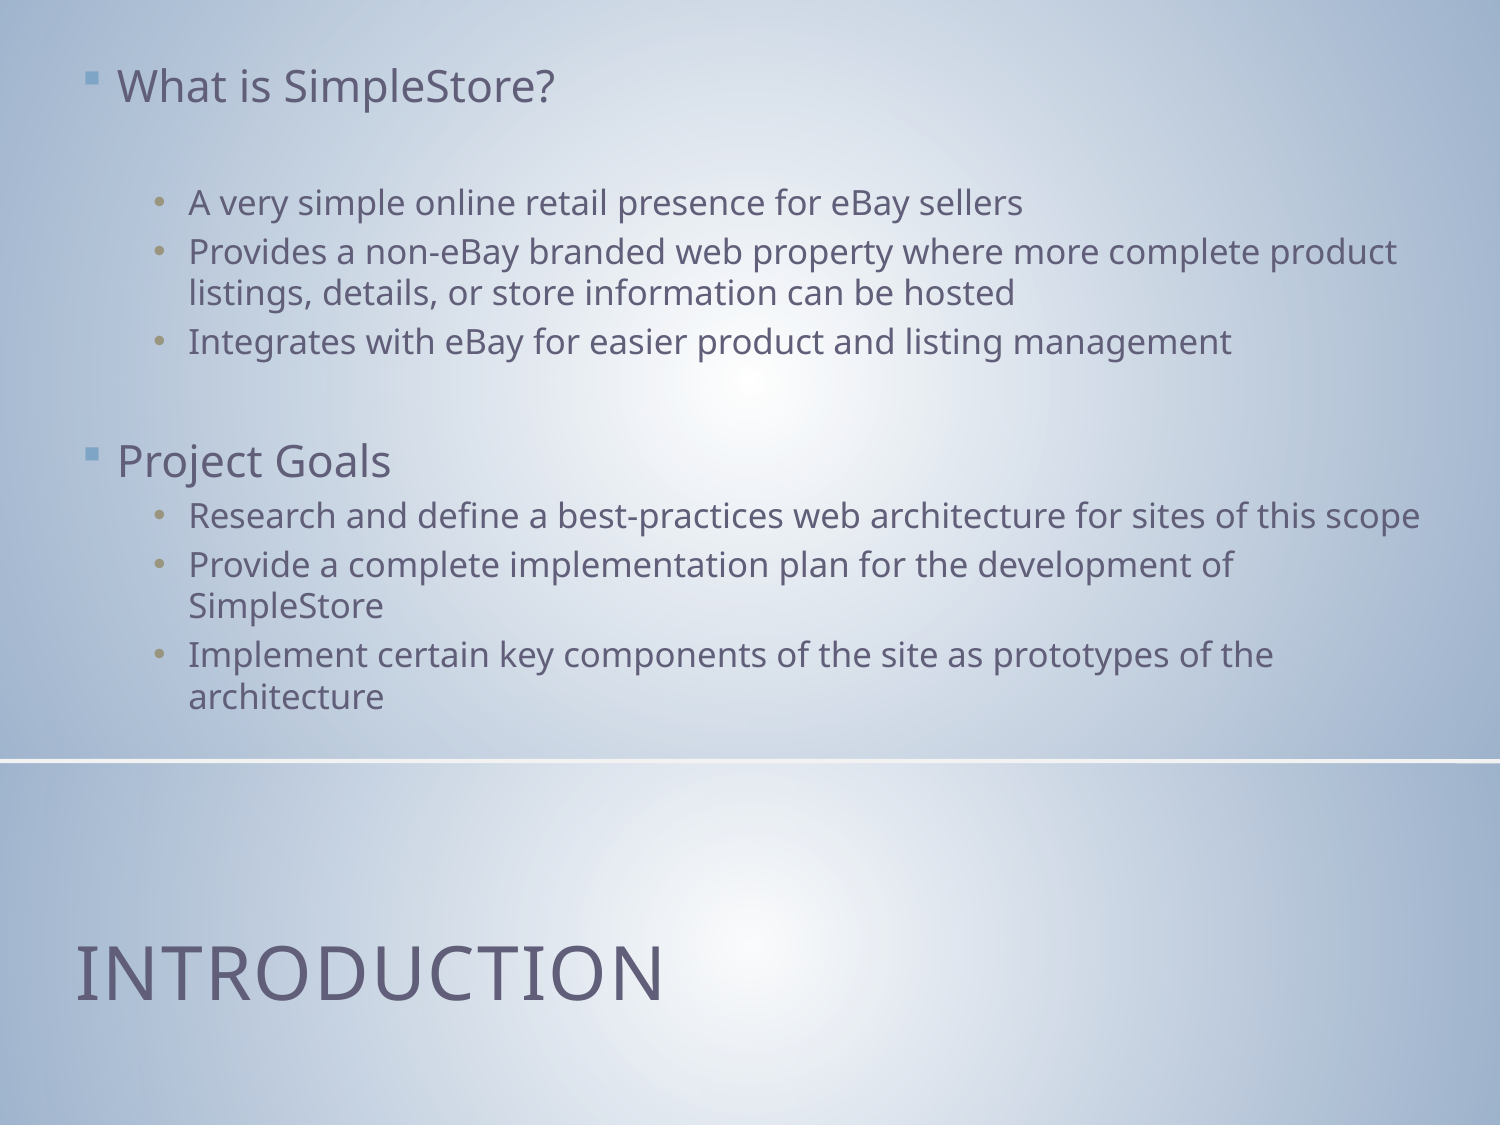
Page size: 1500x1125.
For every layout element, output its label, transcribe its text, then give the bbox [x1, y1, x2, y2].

list What is SimpleStore? A very simple online retail presence for eBay sellers Provides a non-eBay branded web property where more complete product listings, details, or store information can be hosted Integrates with eBay for easier product and listing management Project Goals Research and define a best-practices web architecture for sites of this scope Provide a complete implementation plan for the development of SimpleStore Implement certain key components of the site as prototypes of the architecture [75, 50, 1425, 730]
title Introduction [75, 828, 1425, 1016]
